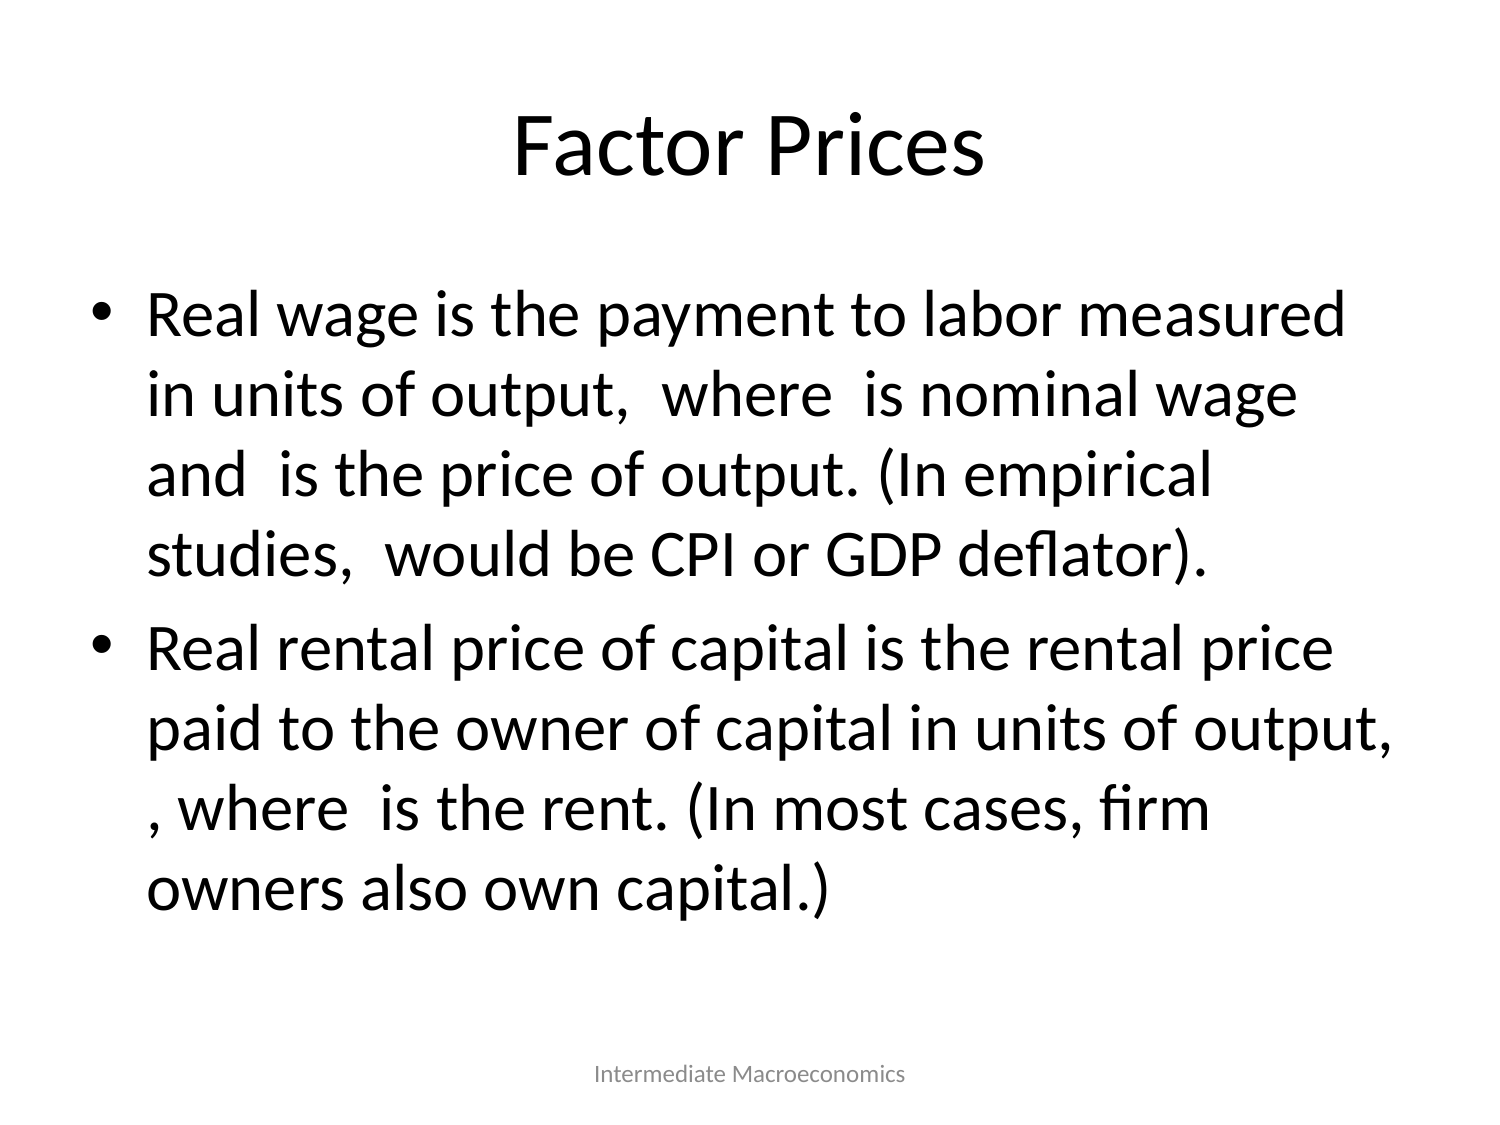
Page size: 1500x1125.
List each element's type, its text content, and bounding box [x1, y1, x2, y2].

footer Intermediate Macroeconomics [512, 1042, 988, 1103]
title Factor Prices [75, 45, 1425, 233]
